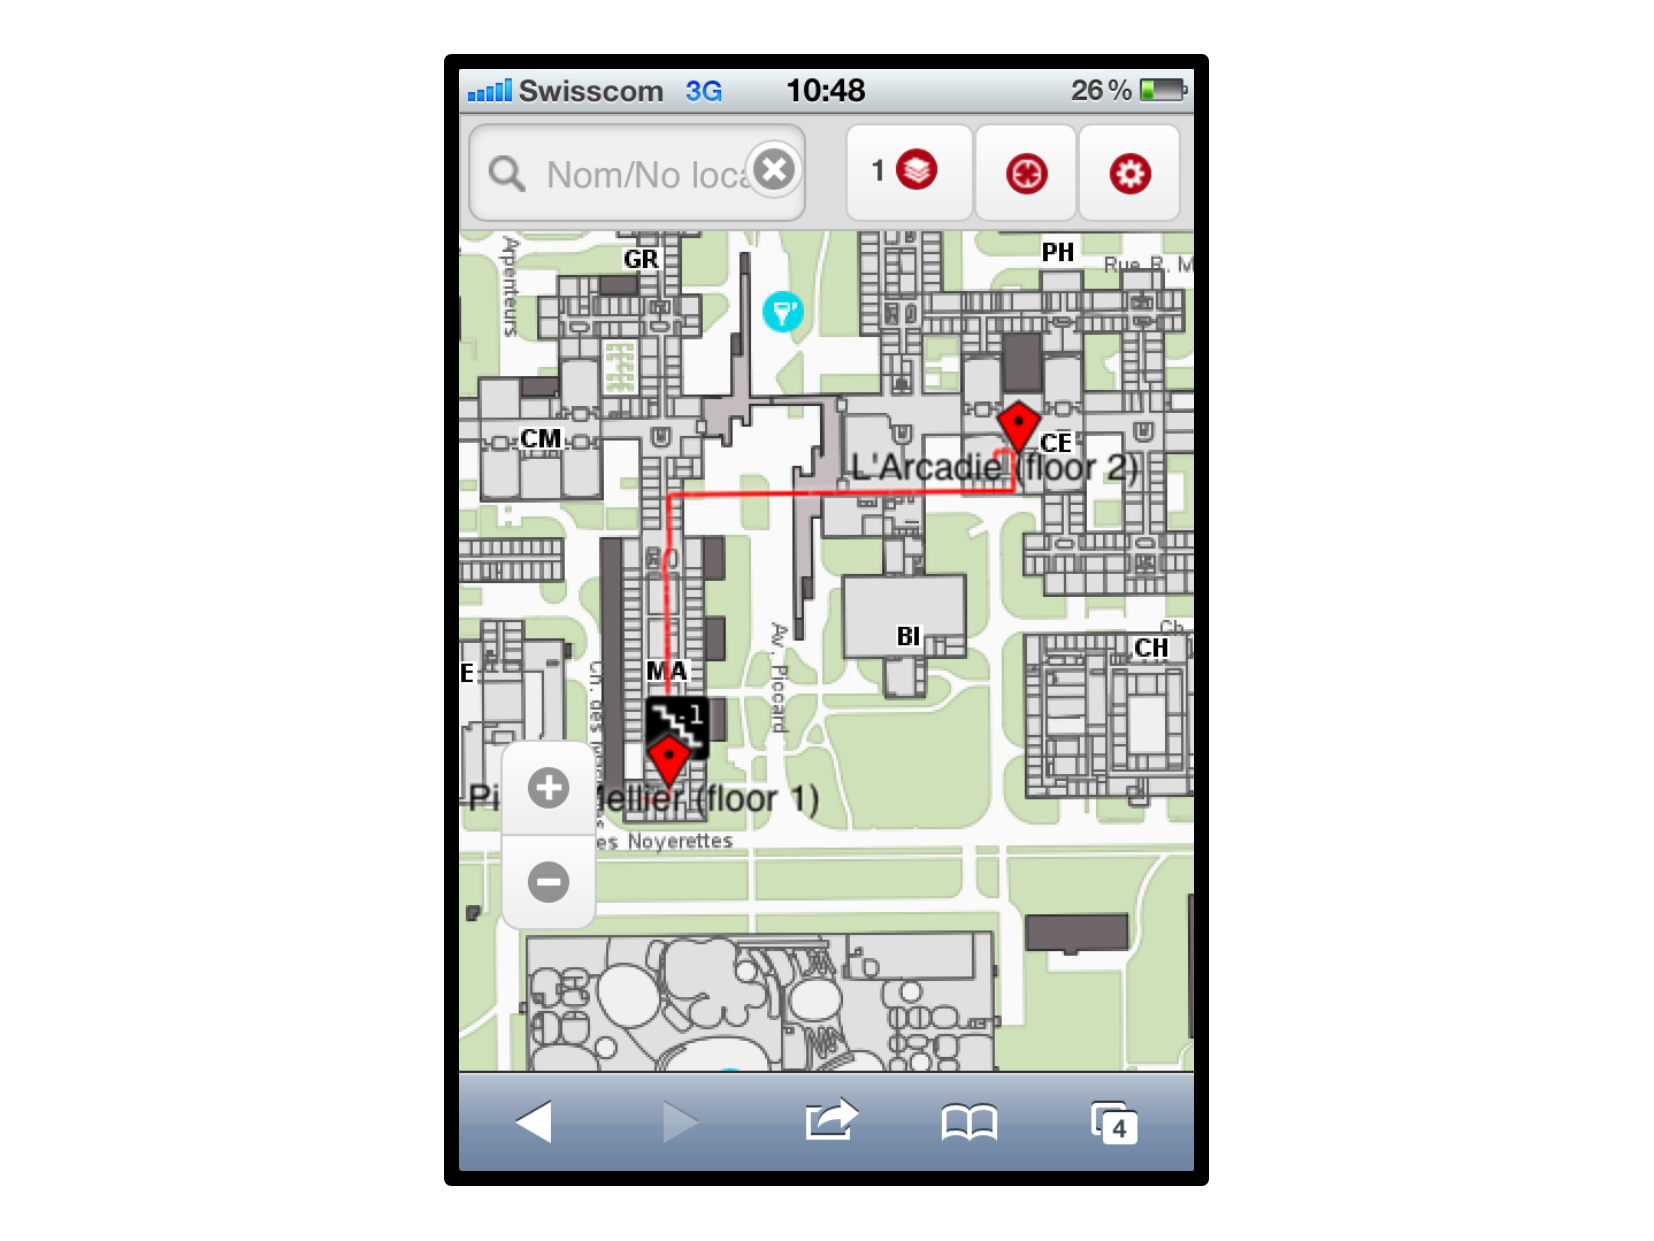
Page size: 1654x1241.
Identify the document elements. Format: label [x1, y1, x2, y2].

picture [458, 68, 1195, 1172]
